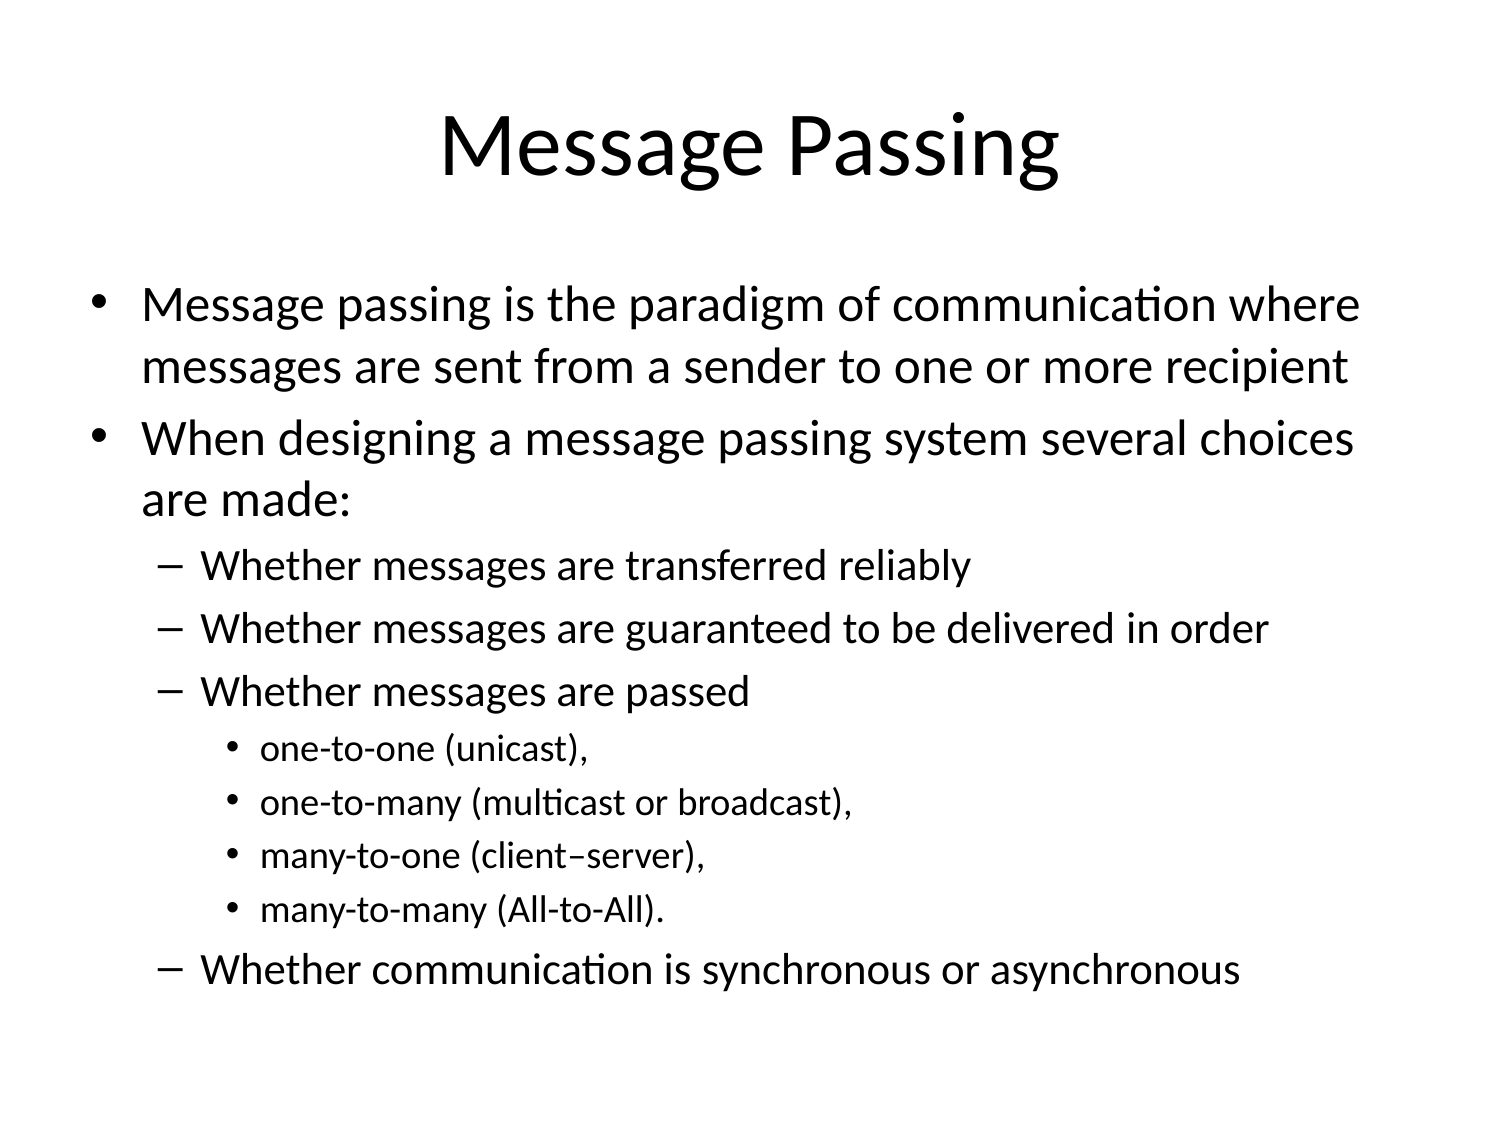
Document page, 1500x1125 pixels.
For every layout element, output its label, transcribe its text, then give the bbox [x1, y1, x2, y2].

title Message Passing [75, 45, 1425, 233]
list Message passing is the paradigm of communication where messages are sent from a sender to one or more recipient When designing a message passing system several choices are made: Whether messages are transferred reliably Whether messages are guaranteed to be delivered in order Whether messages are passed one-to-one (unicast), one-to-many (multicast or broadcast), many-to-one (client–server), many-to-many (All-to-All). Whether communication is synchronous or asynchronous [75, 262, 1425, 1005]
